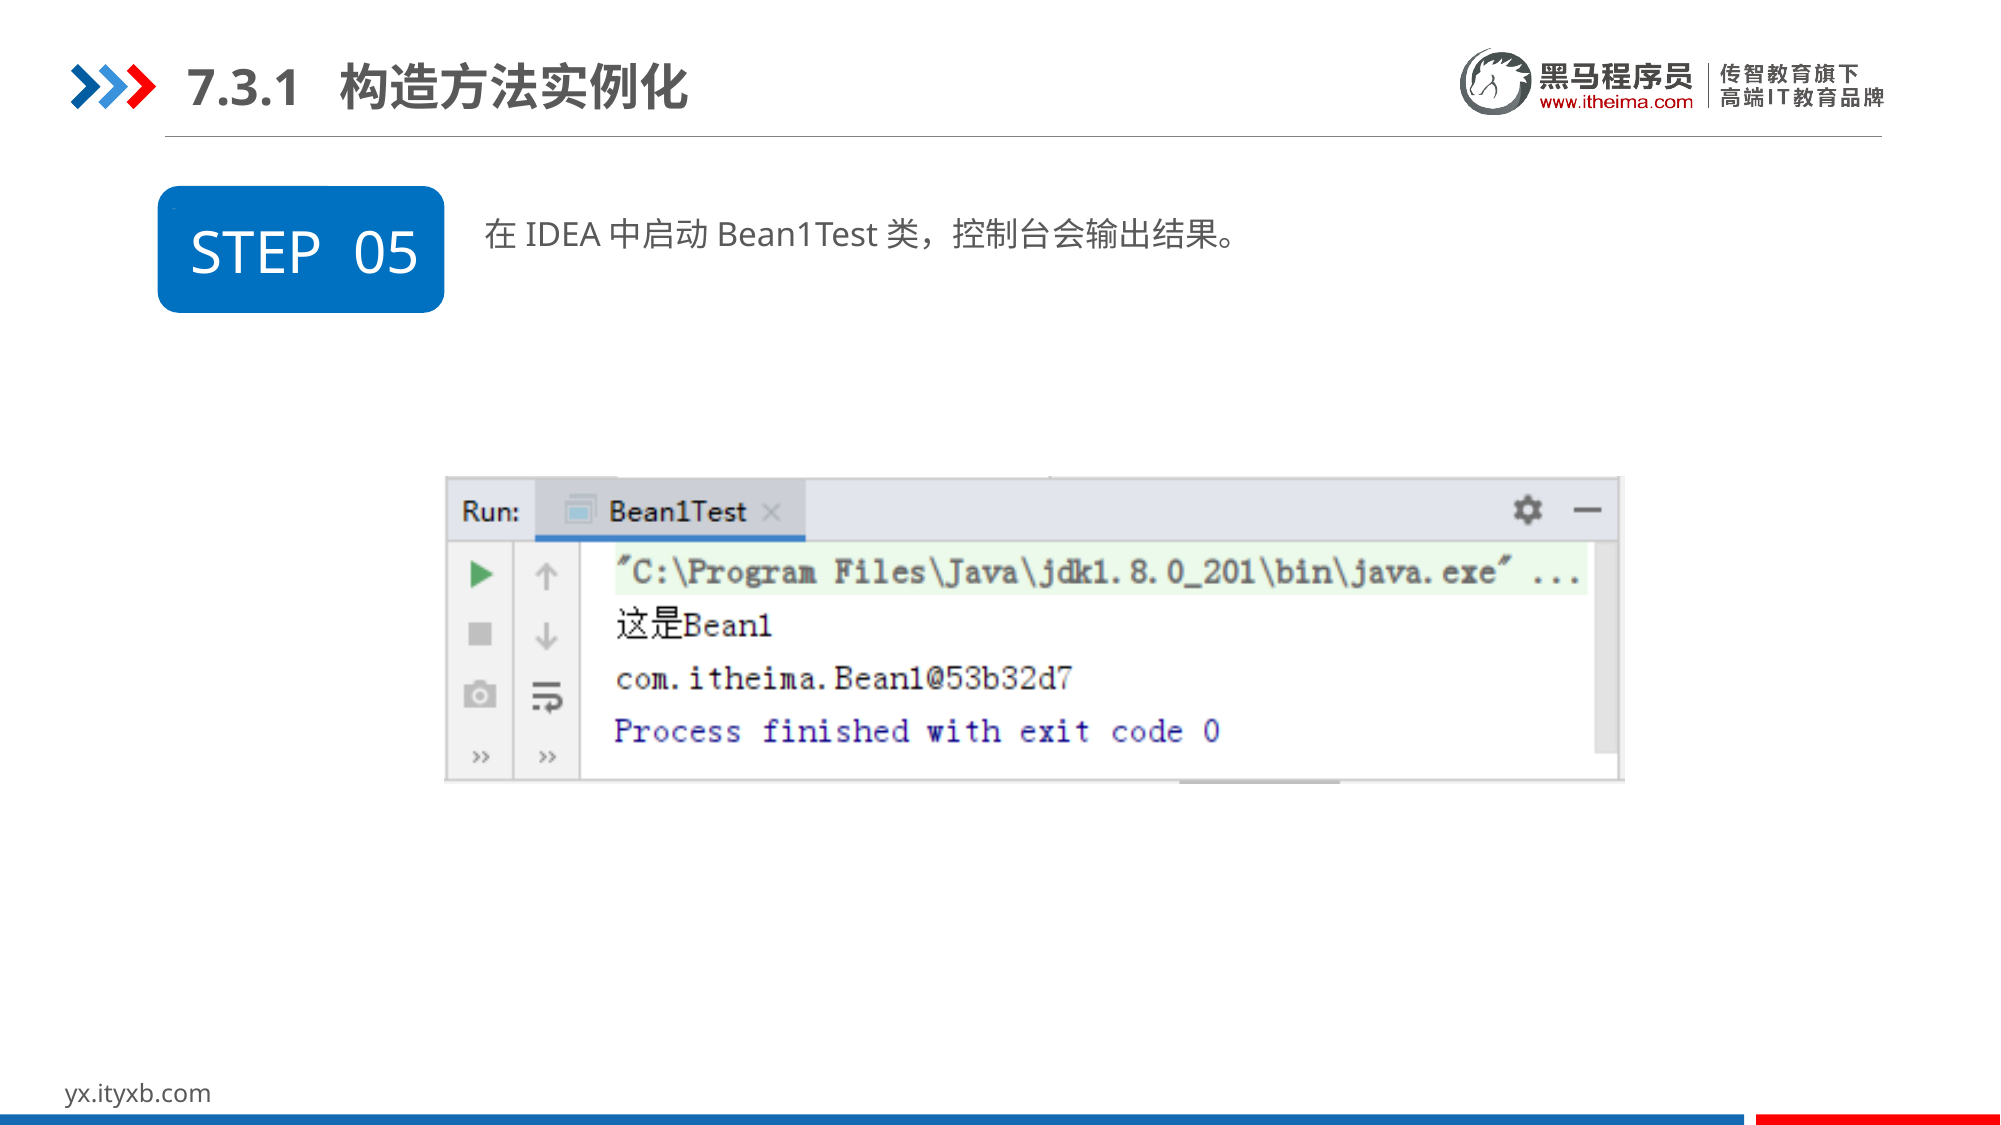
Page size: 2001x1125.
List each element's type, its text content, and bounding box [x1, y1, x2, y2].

text_box 7.3.1 构造方法实例化 [187, 43, 719, 127]
picture [444, 476, 1625, 784]
text_box STEP 05 [172, 208, 439, 293]
text_box [156, 184, 446, 314]
text_box 在IDEA中启动Bean1Test类，控制台会输出结果。 [469, 185, 1862, 261]
picture [1460, 48, 1887, 115]
